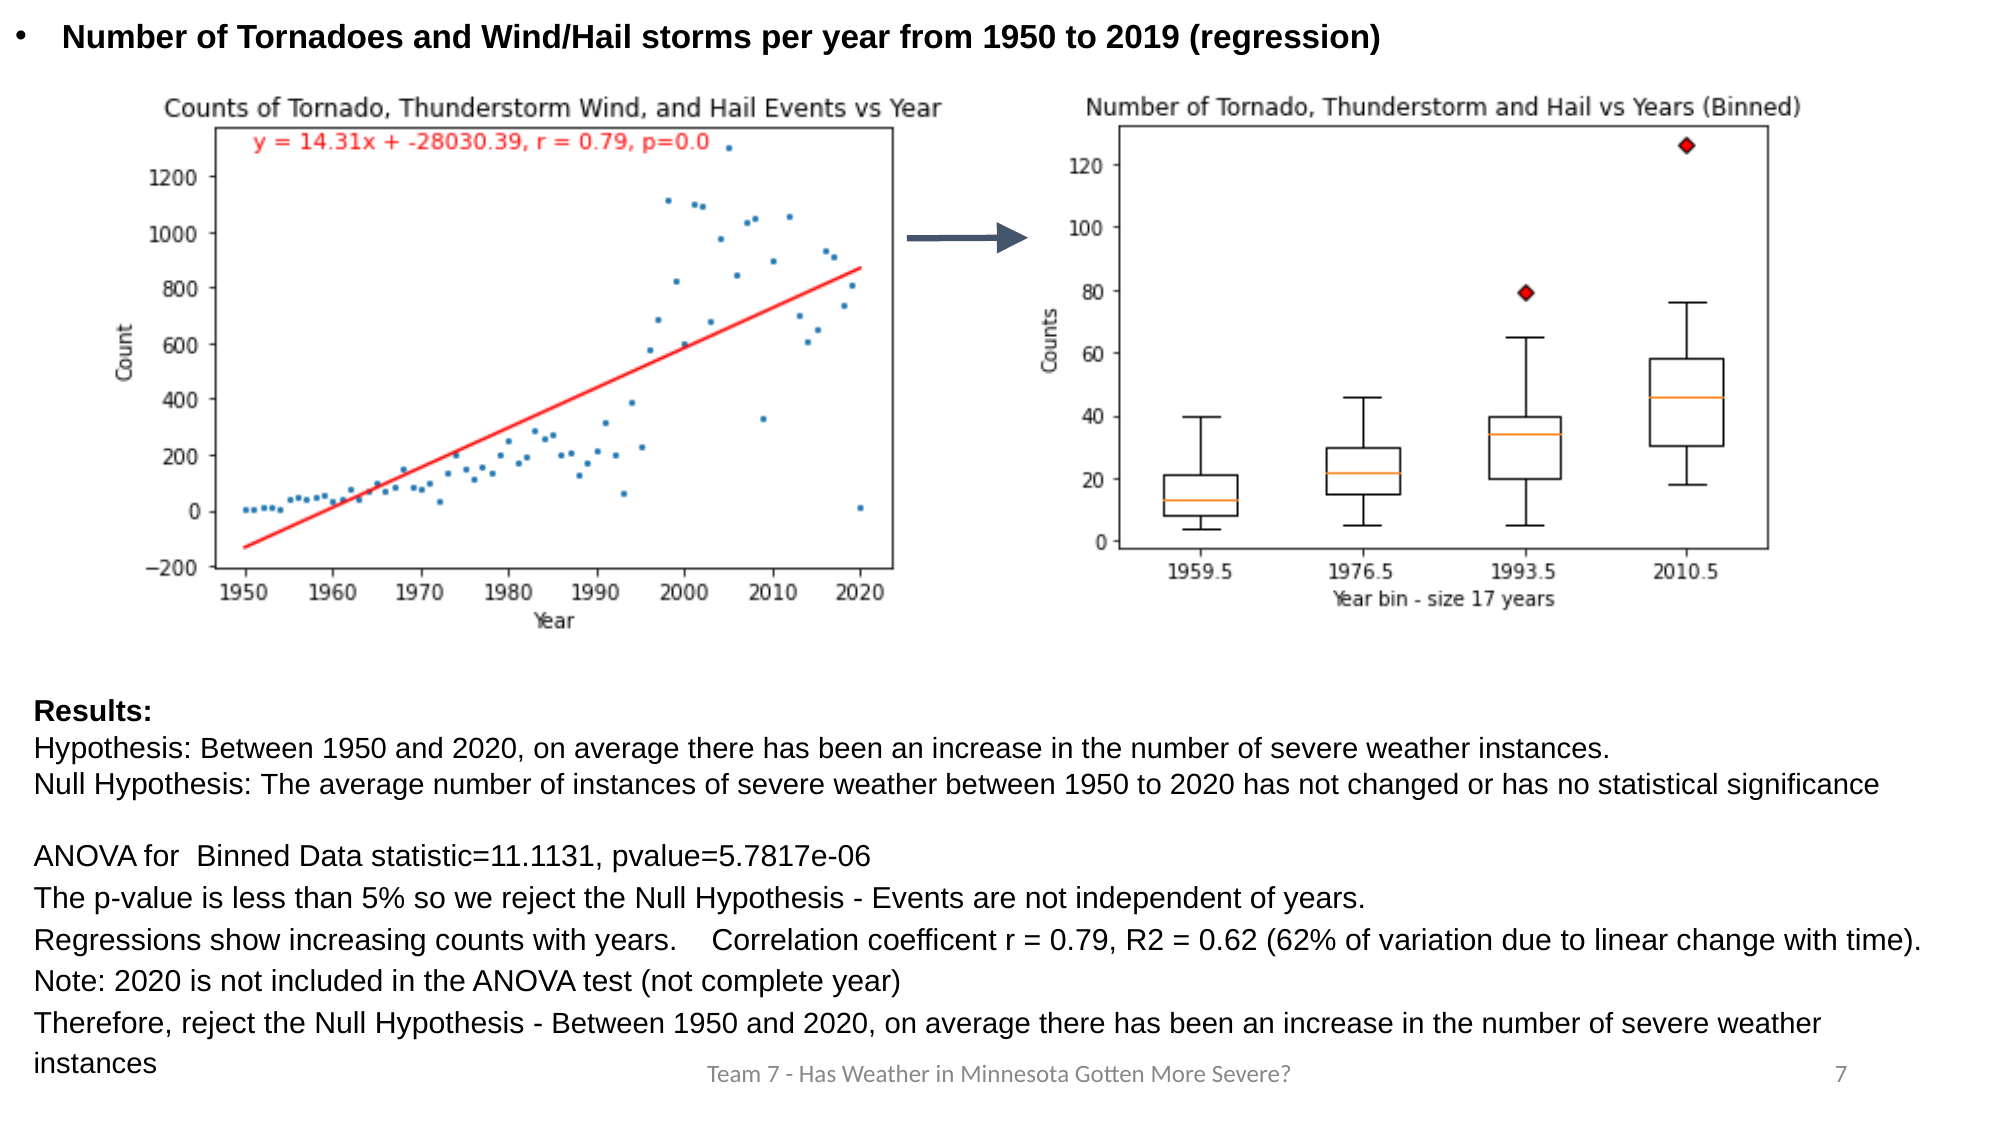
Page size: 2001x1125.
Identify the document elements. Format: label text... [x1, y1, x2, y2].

footer Team 7 - Has Weather in Minnesota Gotten More Severe? [662, 1042, 1338, 1103]
slide_number ‹#› [1412, 1042, 1863, 1103]
text_box Results: Hypothesis: Between 1950 and 2020, on average there has been an increase in the number of severe weather instances. Null Hypothesis: The average number of instances of severe weather between 1950 to 2020 has not changed or has no statistical significance ANOVA for Binned Data statistic=11.1131, pvalue=5.7817e-06 The p-value is less than 5% so we reject the Null Hypothesis - Events are not independent of years. Regressions show increasing counts with years. Correlation coefficent r = 0.79, R2 = 0.62 (62% of variation due to linear change with time). Note: 2020 is not included in the ANOVA test (not complete year) Therefore, reject the Null Hypothesis - Between 1950 and 2020, on average there has been an increase in the number of severe weather instances [18, 676, 1969, 1031]
picture [102, 83, 955, 645]
picture [1027, 83, 1814, 622]
text_box Number of Tornadoes and Wind/Hail storms per year from 1950 to 2019 (regression) [0, 0, 1987, 97]
